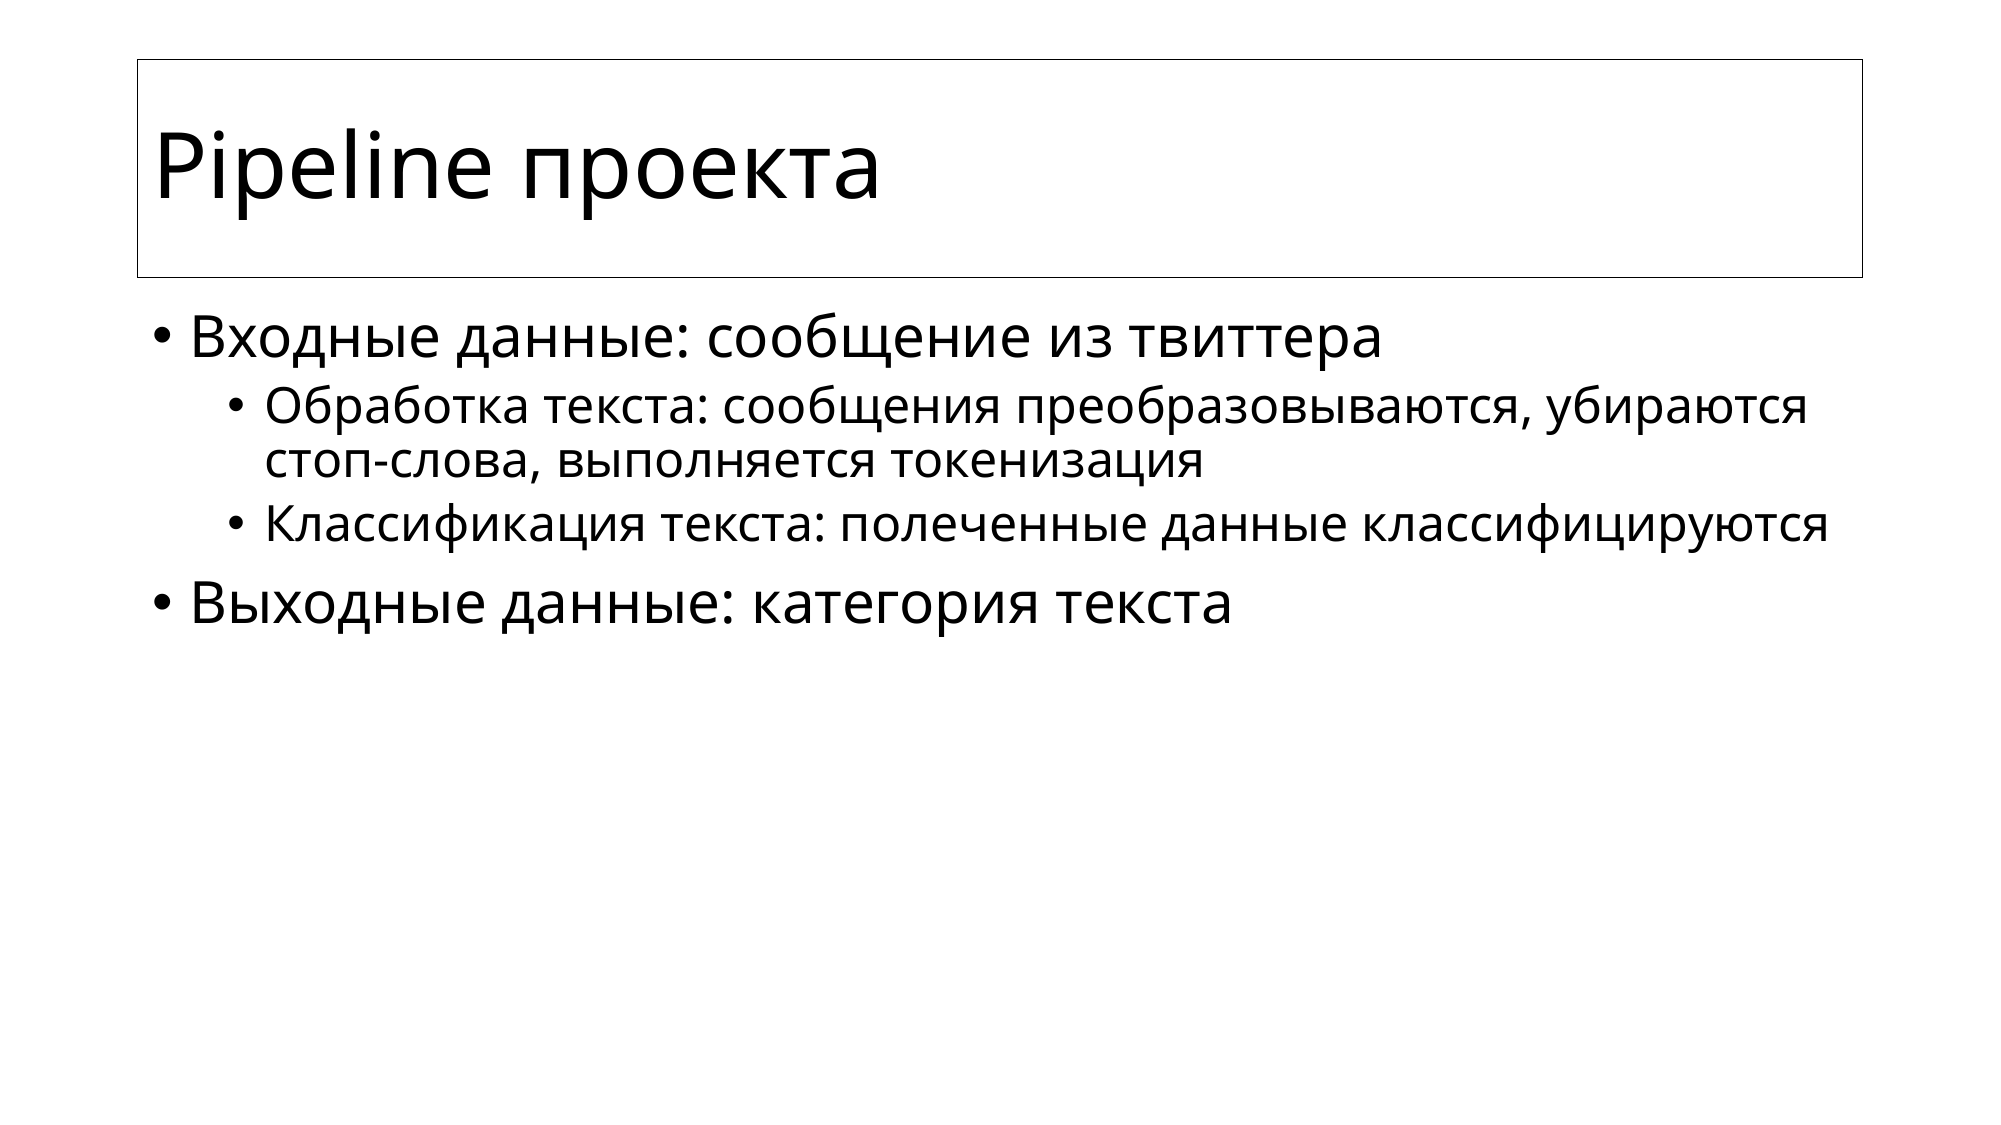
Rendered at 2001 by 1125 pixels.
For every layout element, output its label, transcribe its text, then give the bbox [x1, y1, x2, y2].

title Pipeline проекта [137, 59, 1863, 278]
list Входные данные: сообщение из твиттера Обработка текста: сообщения преобразовываются, убираются стоп-слова, выполняется токенизация Классификация текста: полеченные данные классифицируются Выходные данные: категория текста [137, 299, 1863, 1014]
